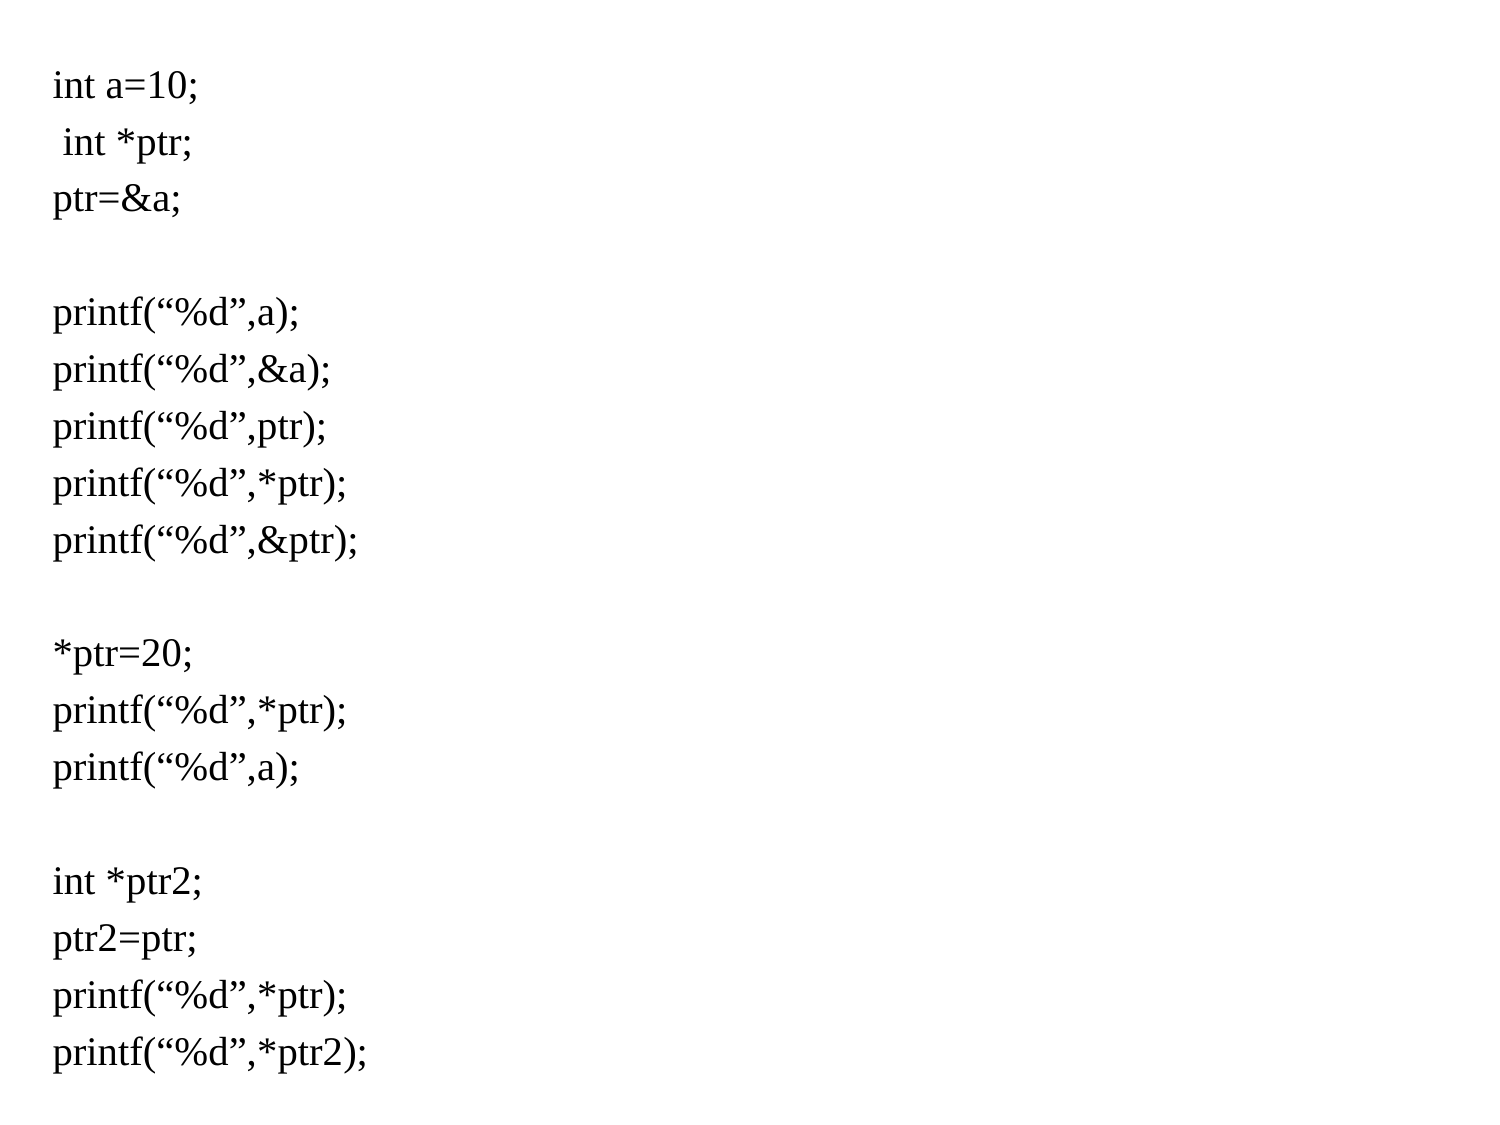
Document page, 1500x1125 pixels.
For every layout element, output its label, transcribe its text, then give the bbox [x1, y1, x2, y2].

list int a=10; int *ptr; ptr=&a; printf(“%d”,a); printf(“%d”,&a); printf(“%d”,ptr); printf(“%d”,*ptr); printf(“%d”,&ptr); *ptr=20; printf(“%d”,*ptr); printf(“%d”,a); int *ptr2; ptr2=ptr; printf(“%d”,*ptr); printf(“%d”,*ptr2); [37, 50, 1463, 1088]
